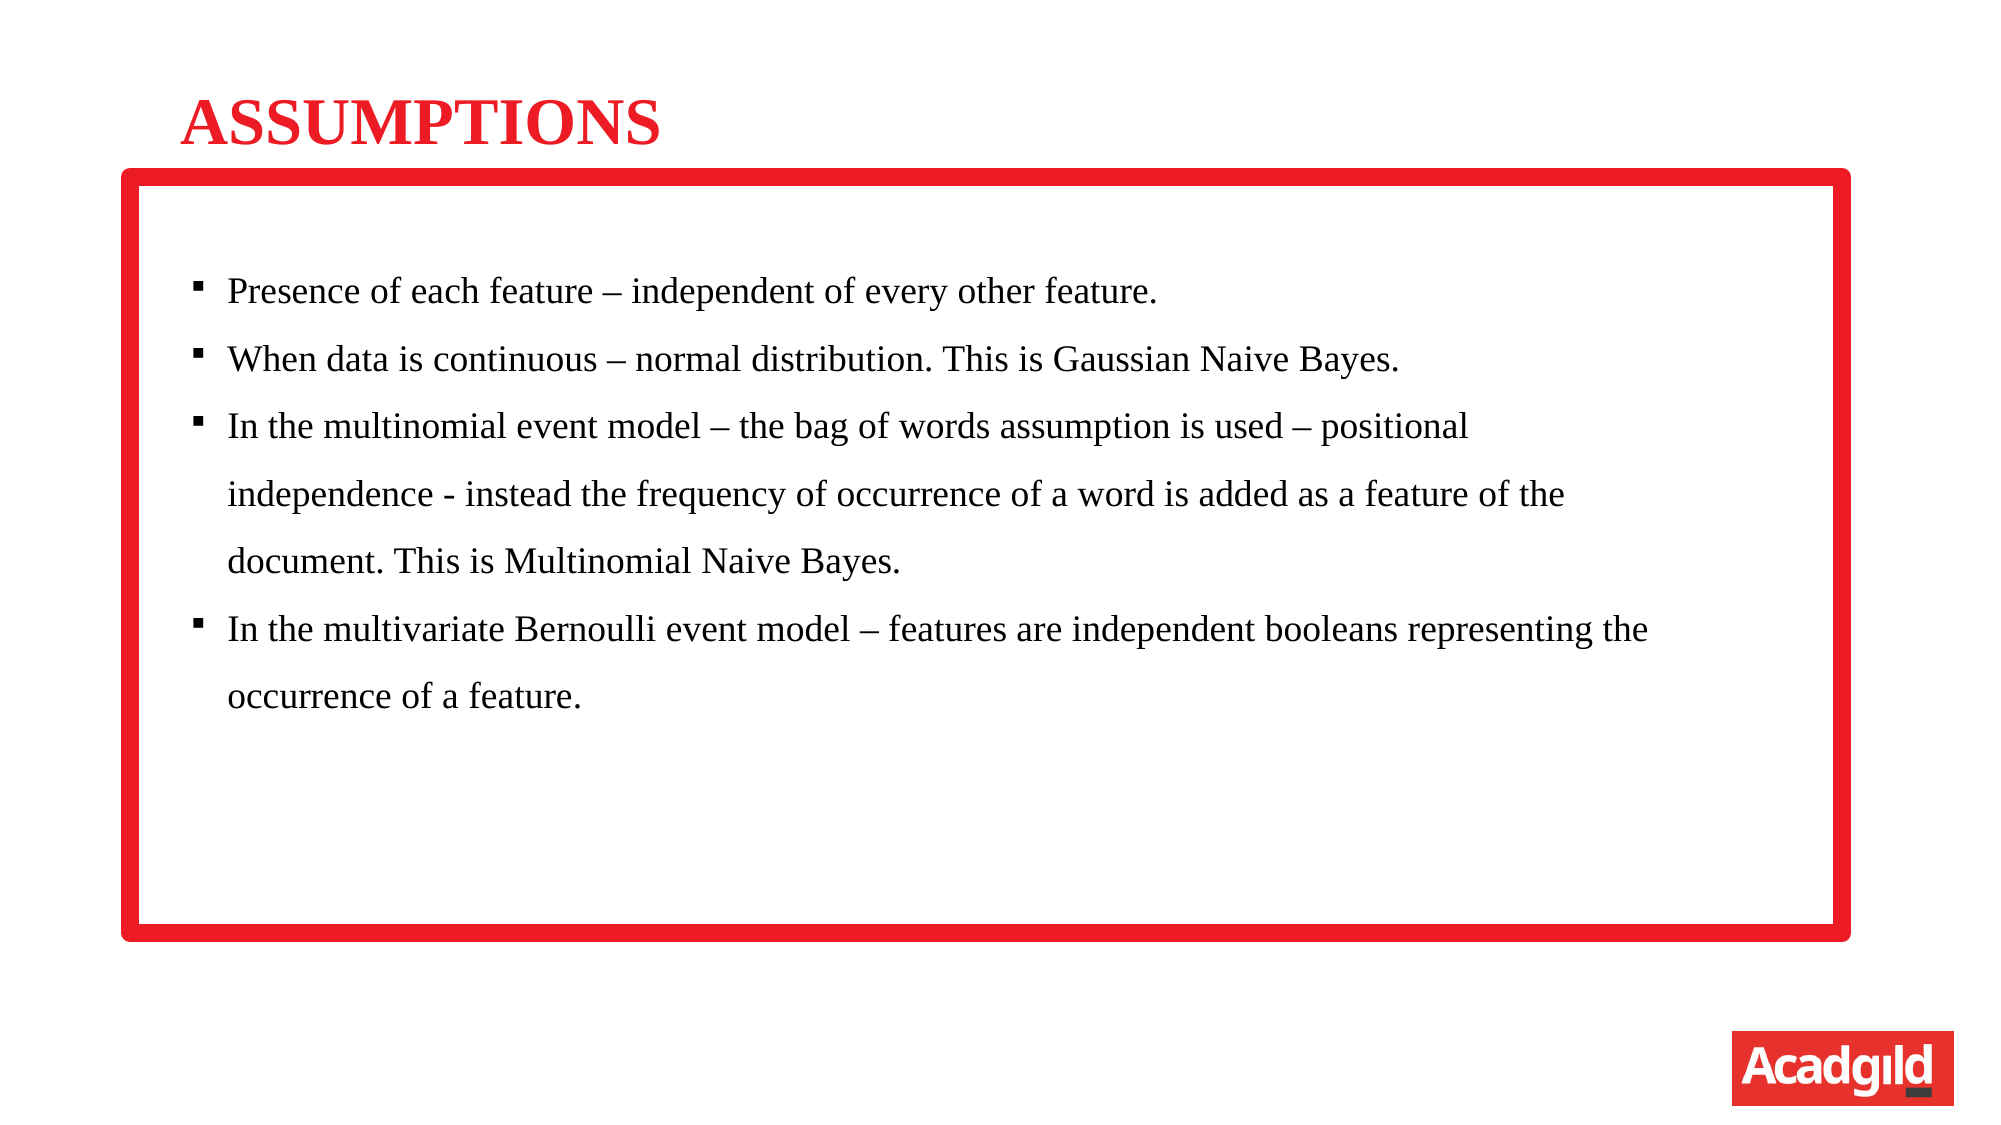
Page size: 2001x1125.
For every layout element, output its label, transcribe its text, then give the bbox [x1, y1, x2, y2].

picture [1732, 1031, 1954, 1106]
text_box ASSUMPTIONS [165, 70, 1122, 160]
text_box [129, 177, 1843, 933]
